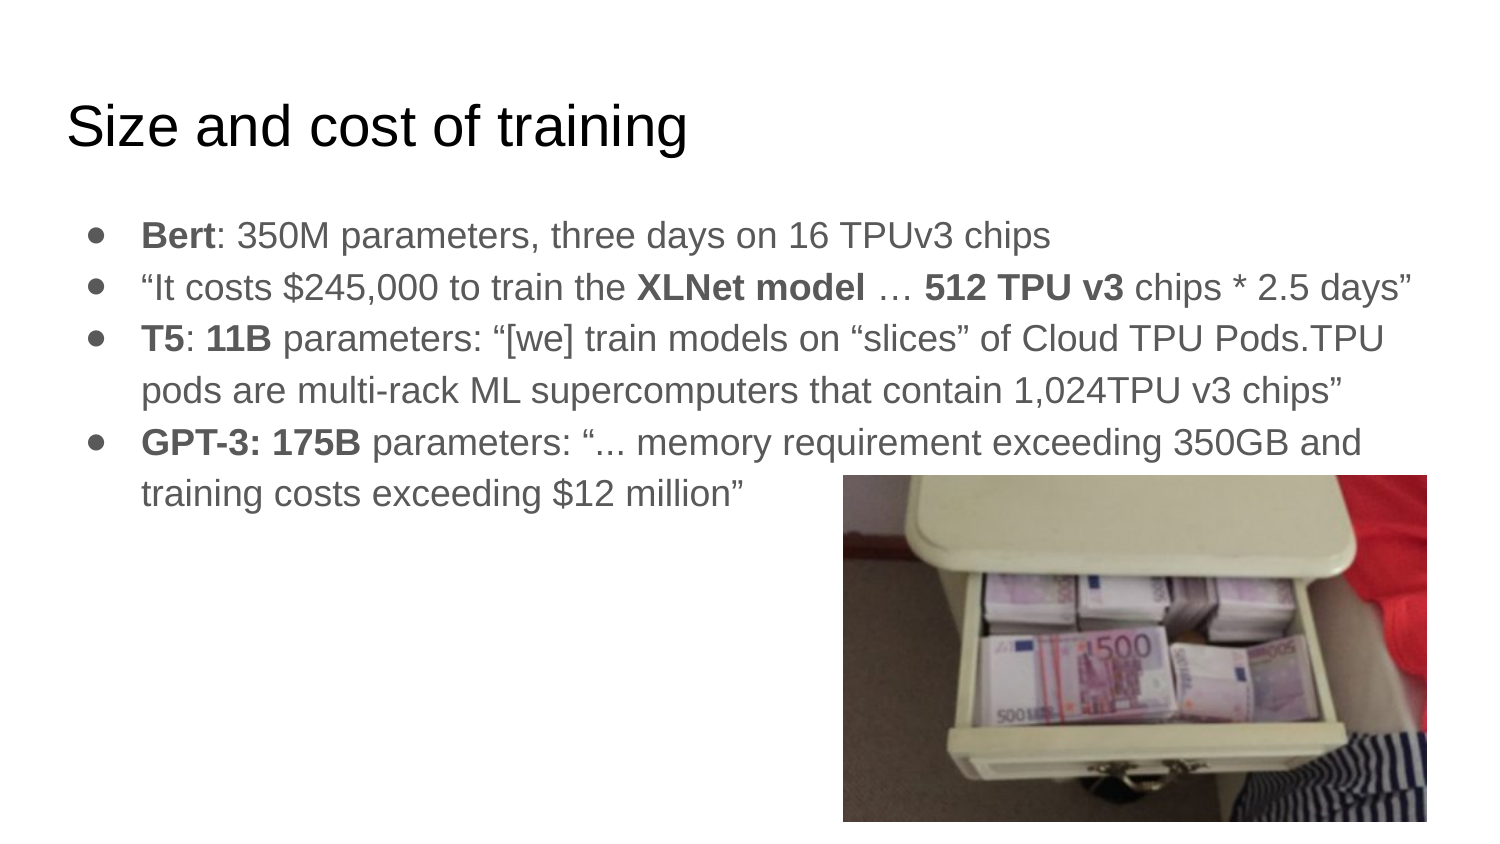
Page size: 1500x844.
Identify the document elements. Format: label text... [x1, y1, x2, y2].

title Size and cost of training [51, 72, 1449, 167]
list Bert: 350M parameters, three days on 16 TPUv3 chips “It costs $245,000 to train the XLNet model … 512 TPU v3 chips * 2.5 days” T5: 11B parameters: “[we] train models on “slices” of Cloud TPU Pods.TPU pods are multi-rack ML supercomputers that contain 1,024TPU v3 chips” GPT-3: 175B parameters: “... memory requirement exceeding 350GB and training costs exceeding $12 million” [51, 189, 1449, 750]
picture [842, 475, 1427, 822]
